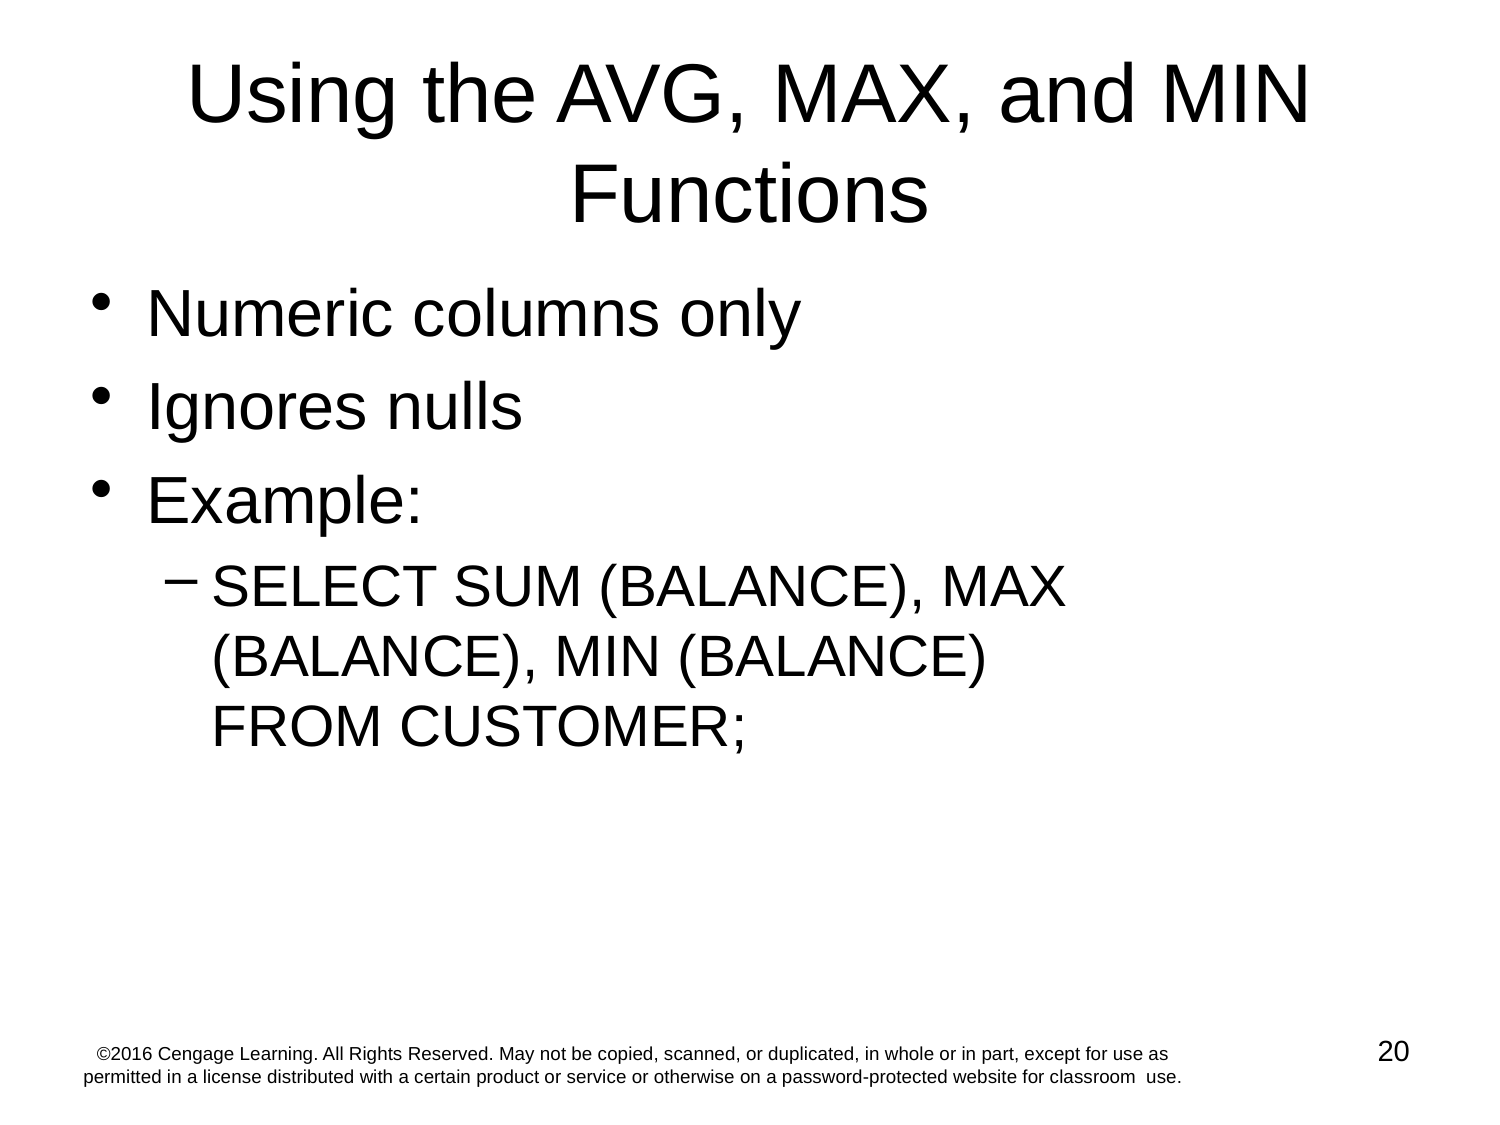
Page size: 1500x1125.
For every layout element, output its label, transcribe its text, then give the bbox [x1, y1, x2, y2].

list Numeric columns only Ignores nulls Example: SELECT SUM (BALANCE), MAX (BALANCE), MIN (BALANCE) FROM CUSTOMER; [75, 262, 1425, 1005]
footer ©2016 Cengage Learning. All Rights Reserved. May not be copied, scanned, or duplicated, in whole or in part, except for use as permitted in a license distributed with a certain product or service or otherwise on a password-protected website for classroom use. [52, 1034, 1213, 1113]
title Using the AVG, MAX, and MIN Functions [75, 45, 1425, 233]
slide_number 20 [1237, 1024, 1425, 1103]
